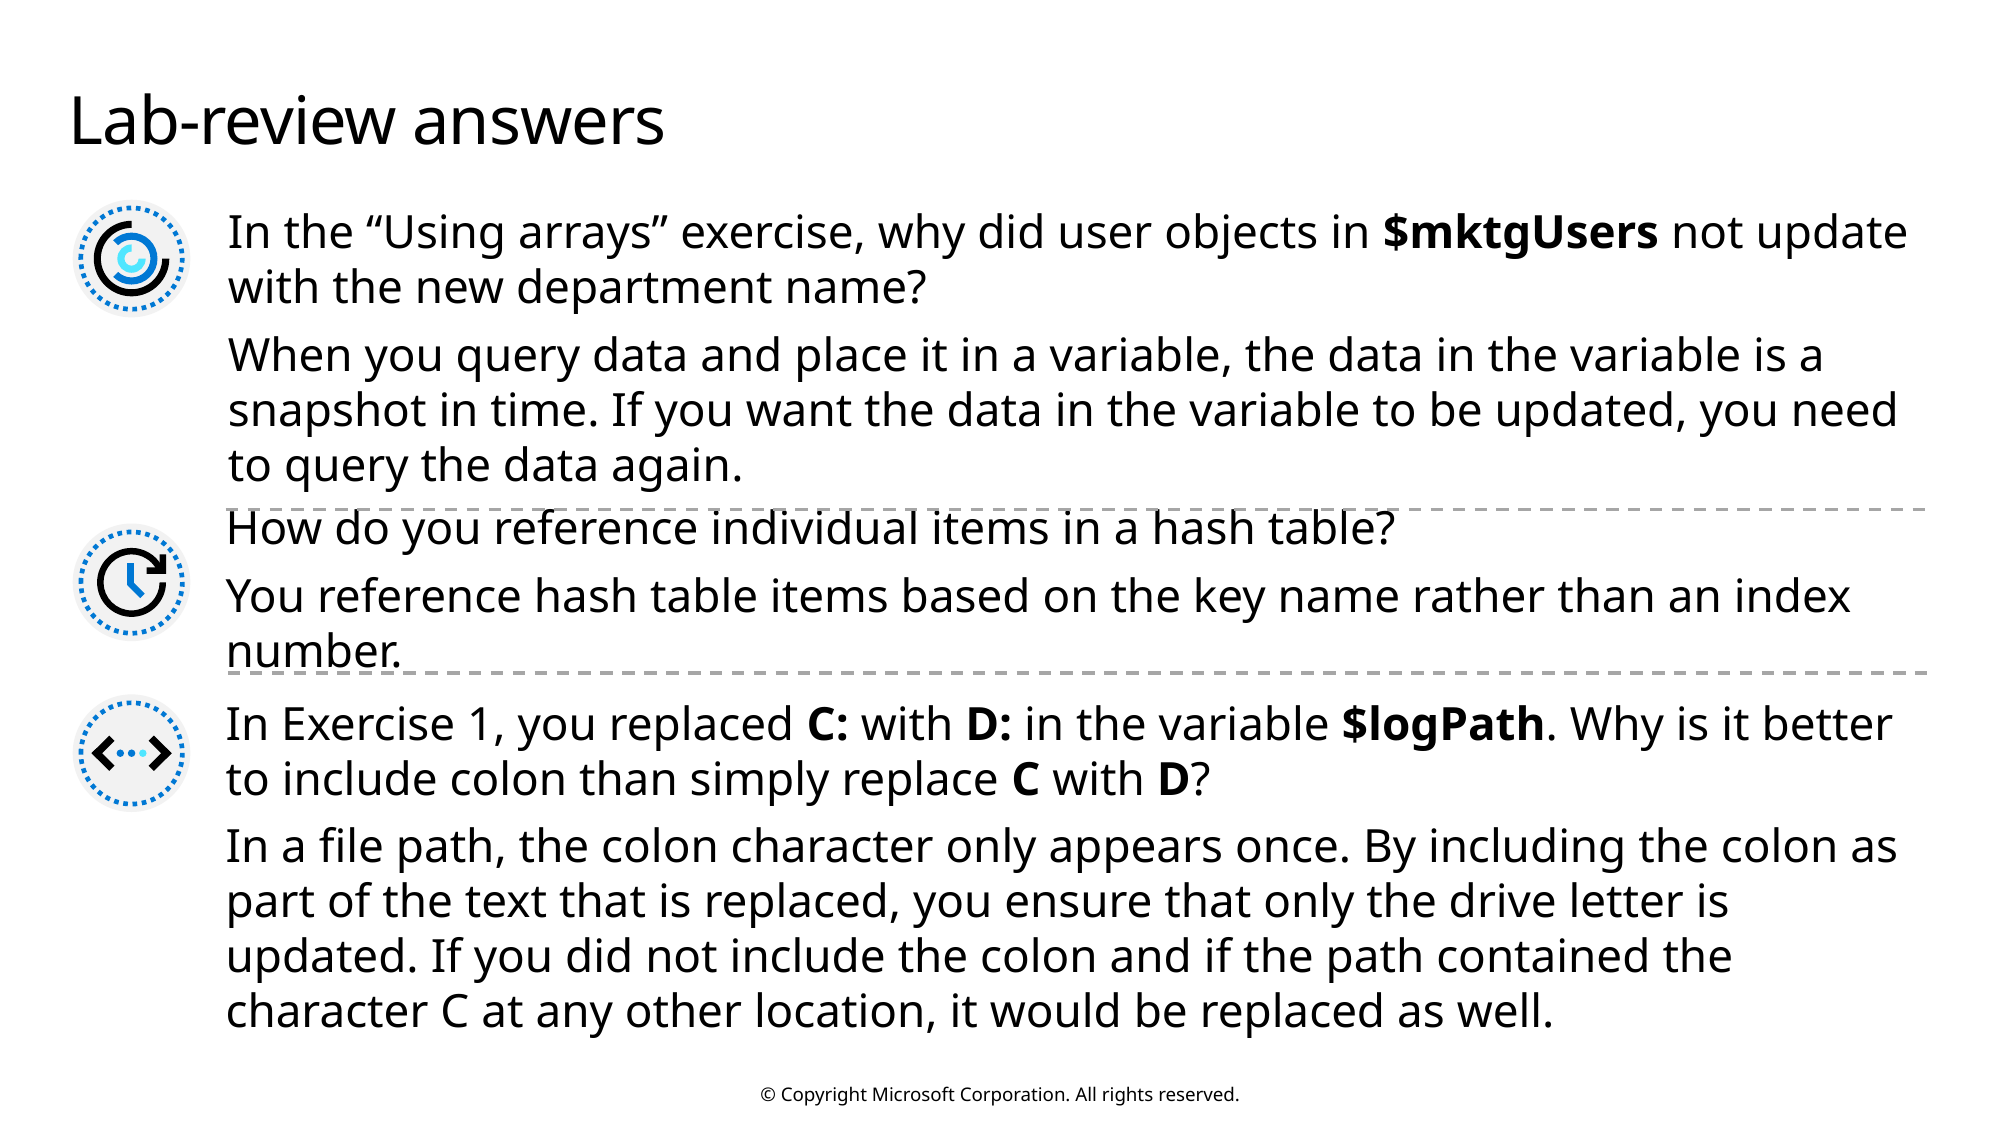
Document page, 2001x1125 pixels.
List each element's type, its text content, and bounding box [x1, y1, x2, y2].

list In the “Using arrays” exercise, why did user objects in $mktgUsers not update with the new department name? When you query data and place it in a variable, the data in the variable is a snapshot in time. If you want the data in the variable to be updated, you need to query the data again. [227, 183, 1932, 491]
title Lab-review answers [68, 72, 1930, 184]
list In Exercise 1, you replaced C: with D: in the variable $logPath. Why is it better to include colon than simply replace C with D? In a file path, the colon character only appears once. By including the colon as part of the text that is replaced, you ensure that only the drive letter is updated. If you did not include the colon and if the path contained the character C at any other location, it would be replaced as well. [225, 694, 1930, 823]
list How do you reference individual items in a hash table? You reference hash table items based on the key name rather than an index number. [225, 523, 1930, 652]
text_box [72, 199, 191, 318]
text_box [72, 523, 191, 642]
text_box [72, 694, 191, 813]
